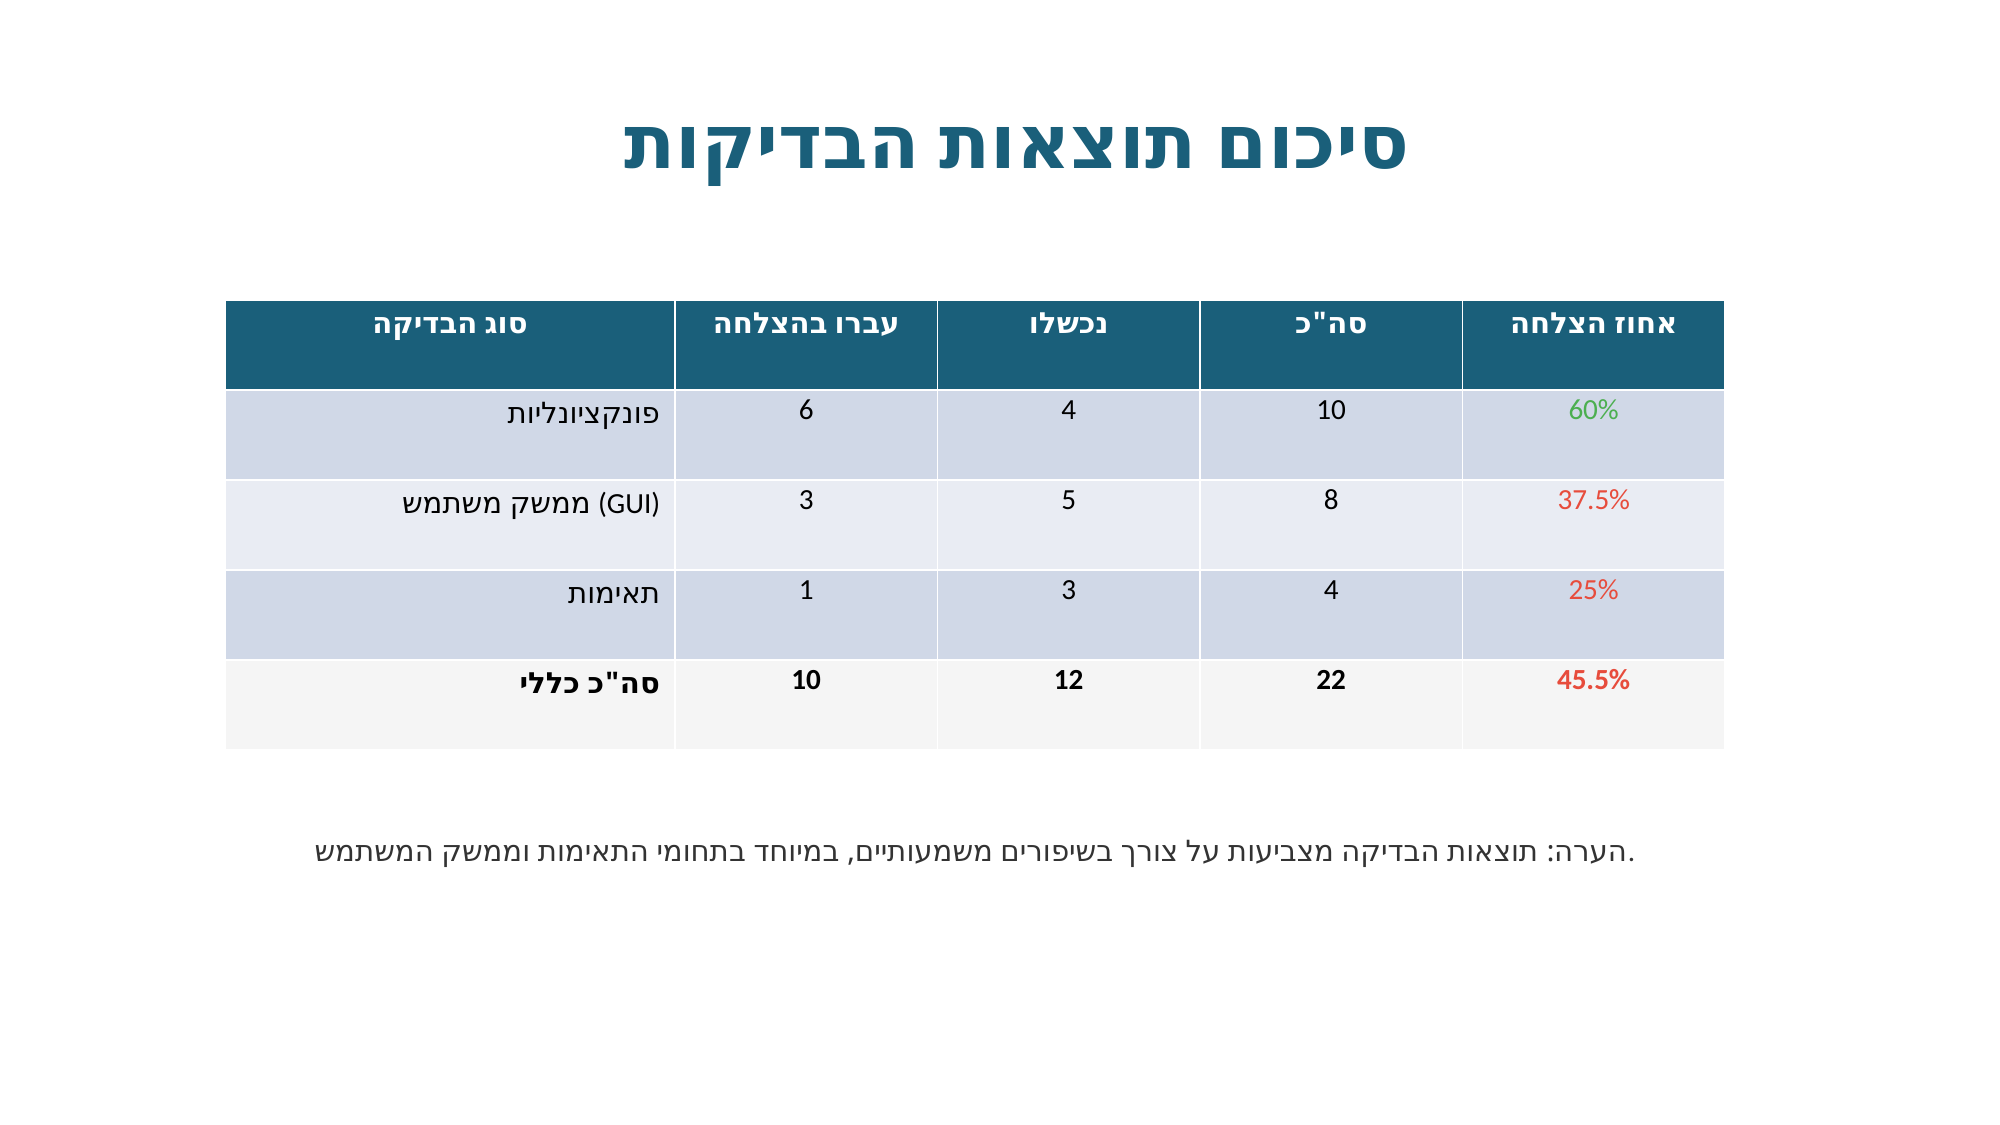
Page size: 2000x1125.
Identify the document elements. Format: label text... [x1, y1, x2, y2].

text_box הערה: תוצאות הבדיקה מצביעות על צורך בשיפורים משמעותיים, במיוחד בתחומי התאימות וממשק המשתמש. [224, 824, 1725, 875]
table_cell 12 [938, 661, 1199, 749]
table_cell 10 [1201, 391, 1462, 479]
table_cell 45.5% [1463, 661, 1724, 749]
table_cell סה"כ כללי [226, 661, 674, 749]
table_cell 3 [676, 481, 937, 569]
table_cell 6 [676, 391, 937, 479]
table_header סה"כ [1201, 301, 1462, 389]
table_cell 60% [1463, 391, 1724, 479]
table_cell 4 [1201, 571, 1462, 659]
table_cell 3 [938, 571, 1199, 659]
table_cell פונקציונליות [226, 391, 674, 479]
table_cell 5 [938, 481, 1199, 569]
table_header עברו בהצלחה [676, 301, 937, 389]
table_cell 4 [938, 391, 1199, 479]
table_header נכשלו [938, 301, 1199, 389]
table_header סוג הבדיקה [226, 301, 674, 389]
table_cell 1 [676, 571, 937, 659]
title סיכום תוצאות הבדיקות [75, 45, 1425, 233]
table_cell תאימות [226, 571, 674, 659]
table_cell 10 [676, 661, 937, 749]
table_cell ממשק משתמש (GUI) [226, 481, 674, 569]
table_header אחוז הצלחה [1463, 301, 1724, 389]
table_cell 37.5% [1463, 481, 1724, 569]
table_cell 8 [1201, 481, 1462, 569]
table_cell 25% [1463, 571, 1724, 659]
table_cell 22 [1201, 661, 1462, 749]
